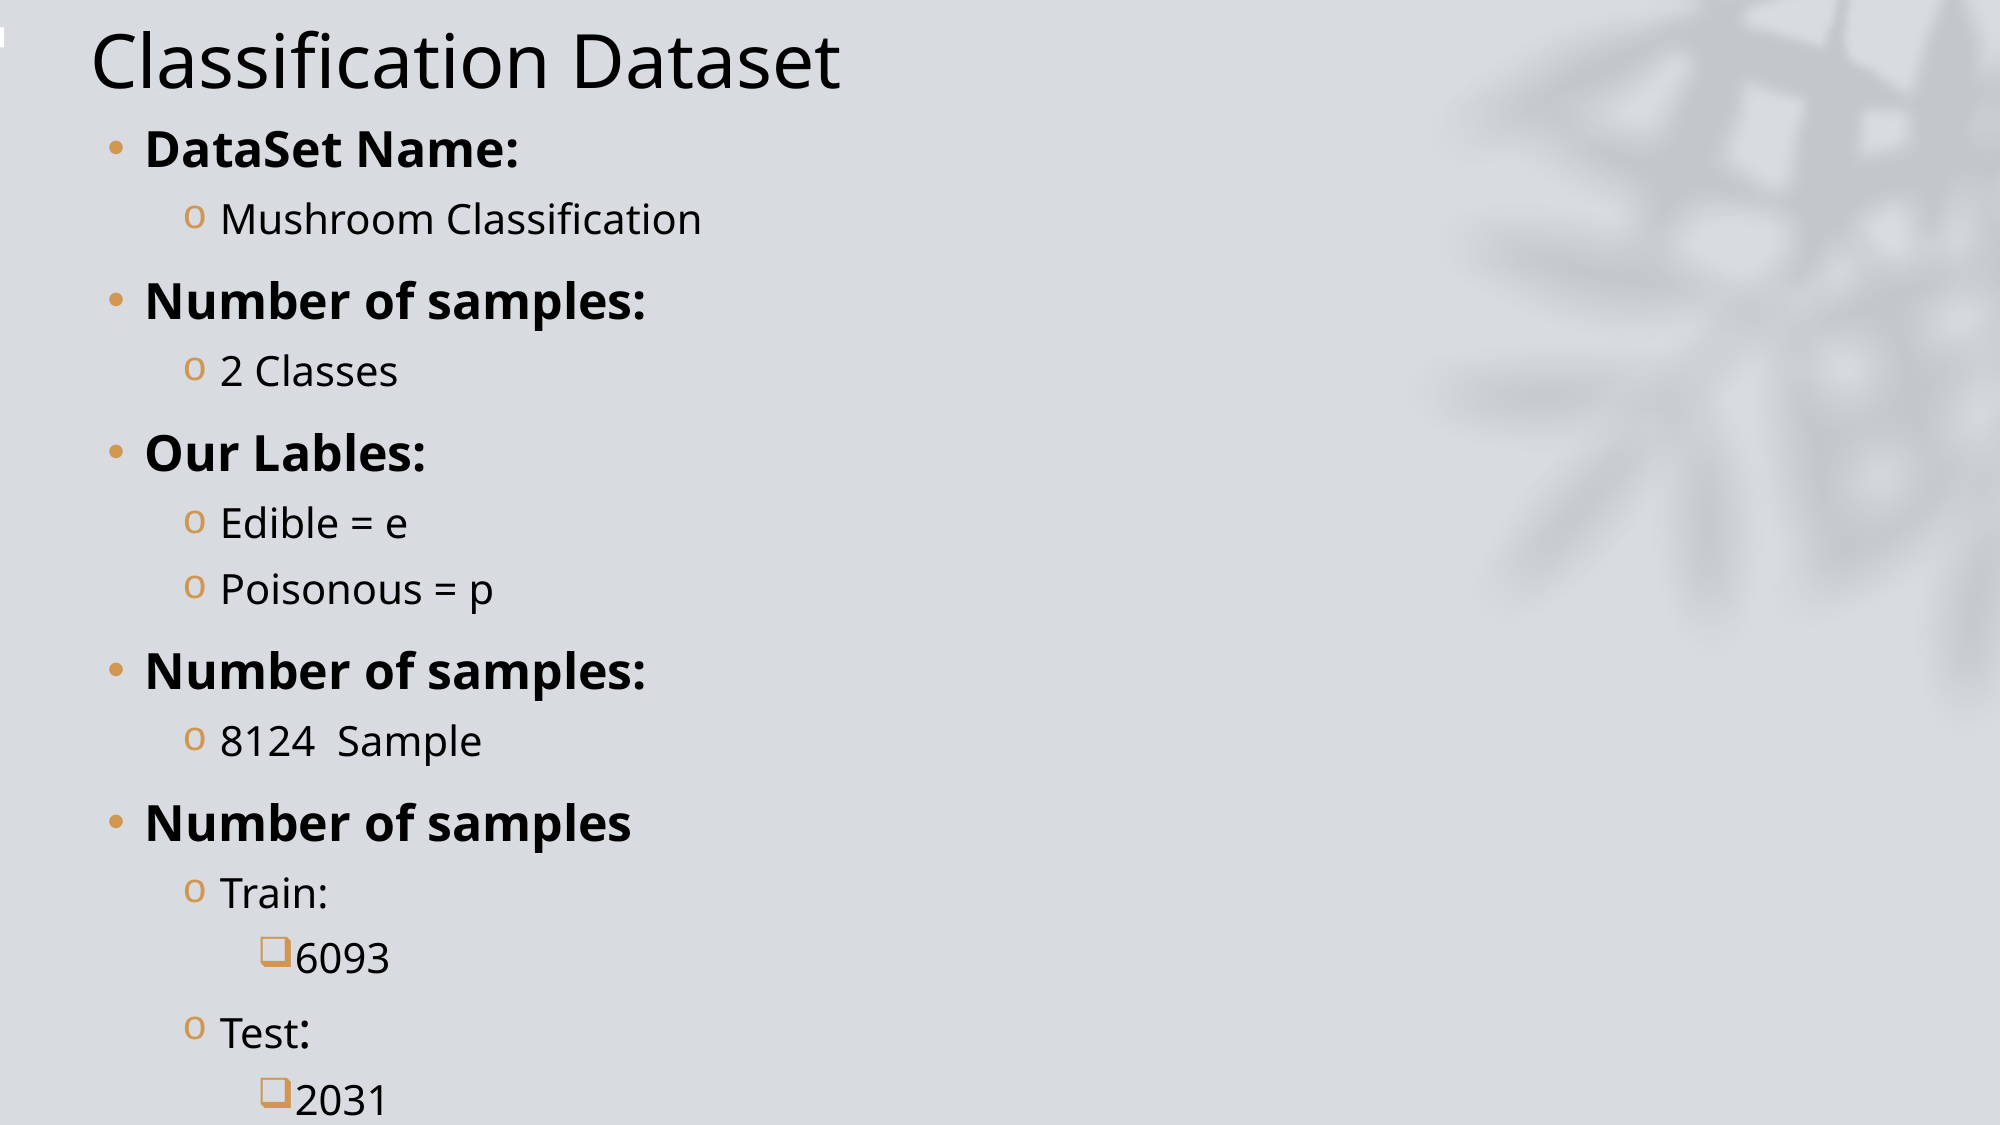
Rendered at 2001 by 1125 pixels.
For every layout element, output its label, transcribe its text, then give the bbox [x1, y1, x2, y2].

title Classification Dataset [75, 13, 1863, 104]
text_box [0, 27, 5, 48]
list DataSet Name: Mushroom Classification Number of samples: 2 Classes Our Lables: Edible = e Poisonous = p Number of samples: 8124 Sample Number of samples Train: 6093 Test: 2031 [92, 103, 1925, 1041]
